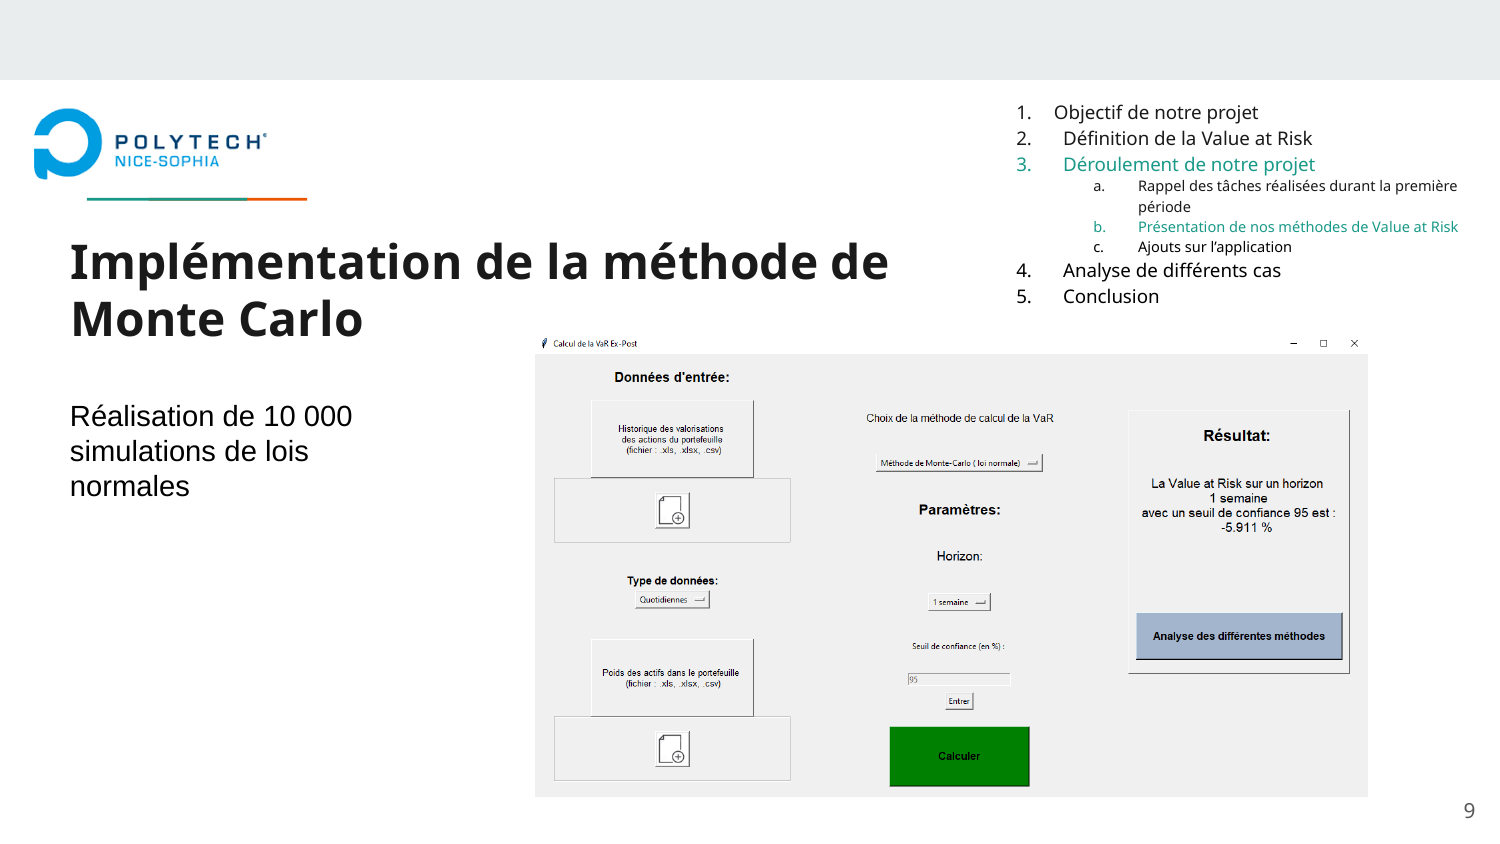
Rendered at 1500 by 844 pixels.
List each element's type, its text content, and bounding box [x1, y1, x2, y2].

picture [535, 335, 1368, 797]
text_box Objectif de notre projet Définition de la Value at Risk Déroulement de notre projet Rappel des tâches réalisées durant la première période Présentation de nos méthodes de Value at Risk Ajouts sur l’application Analyse de différents cas Conclusion [973, 82, 1500, 322]
slide_number 9 [1400, 779, 1491, 844]
text_box Réalisation de 10 000 simulations de lois normales [55, 389, 407, 545]
picture [12, 92, 283, 189]
title Implémentation de la méthode de Monte Carlo [55, 216, 930, 390]
